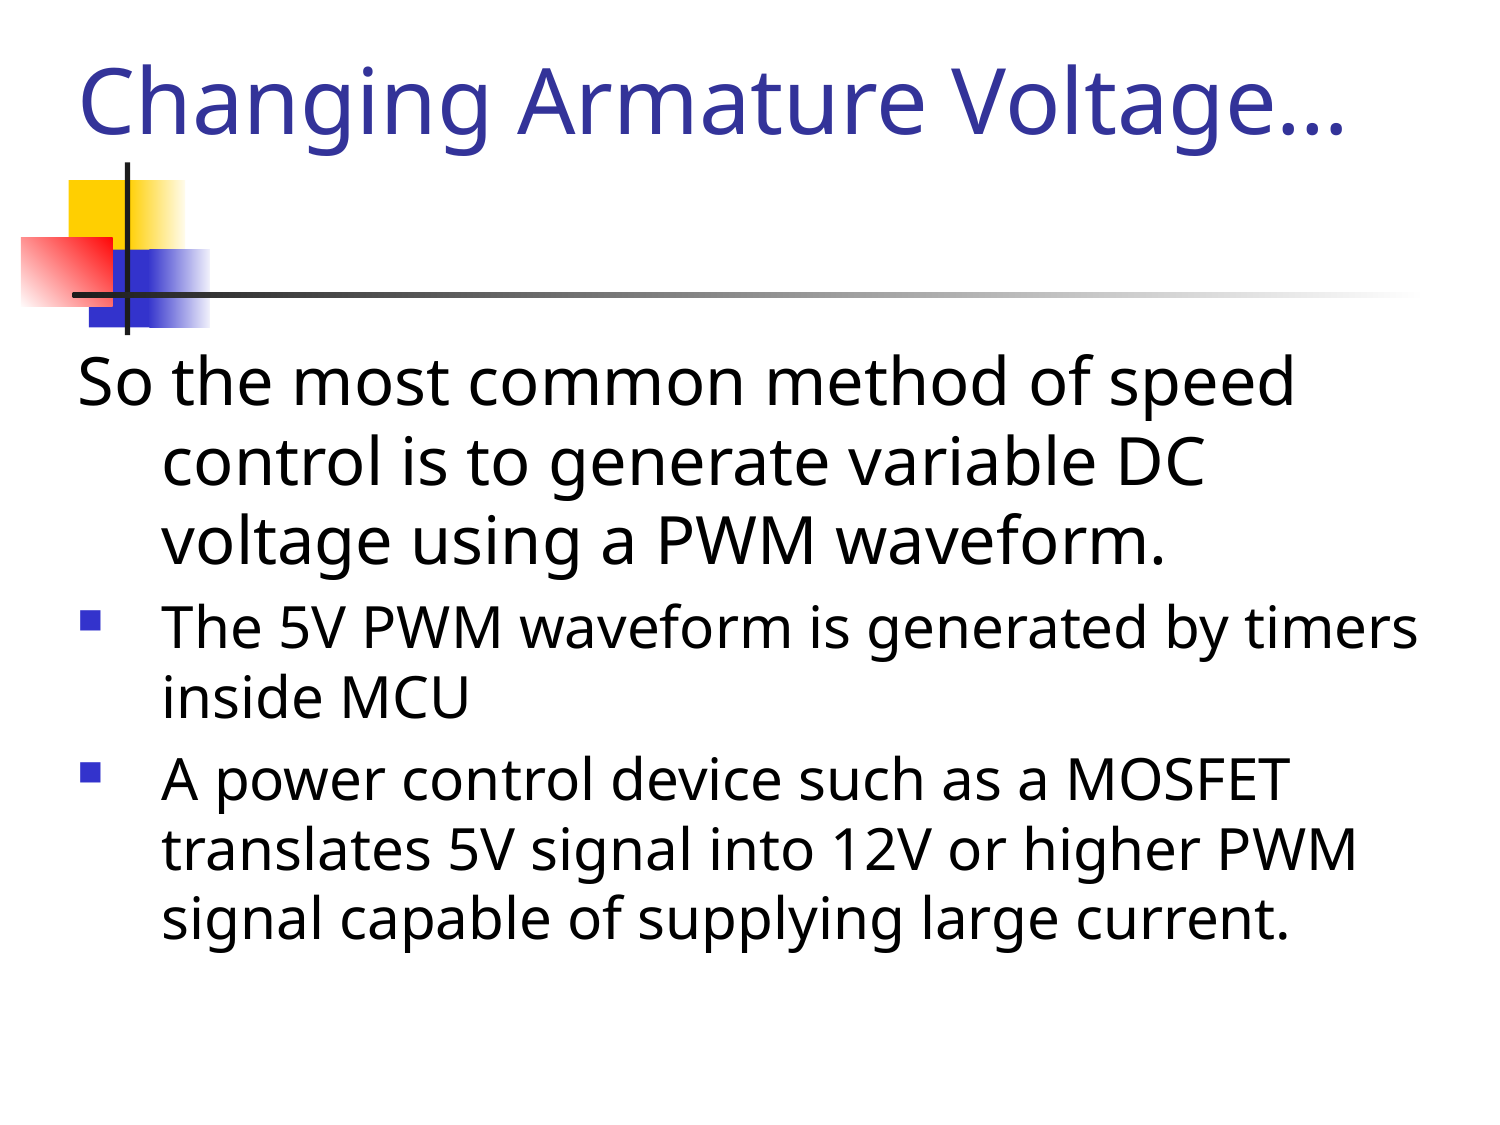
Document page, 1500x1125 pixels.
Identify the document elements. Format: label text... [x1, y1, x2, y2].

title Changing Armature Voltage… [62, 35, 1468, 175]
list So the most common method of speed control is to generate variable DC voltage using a PWM waveform. The 5V PWM waveform is generated by timers inside MCU A power control device such as a MOSFET translates 5V signal into 12V or higher PWM signal capable of supplying large current. [62, 331, 1469, 1063]
